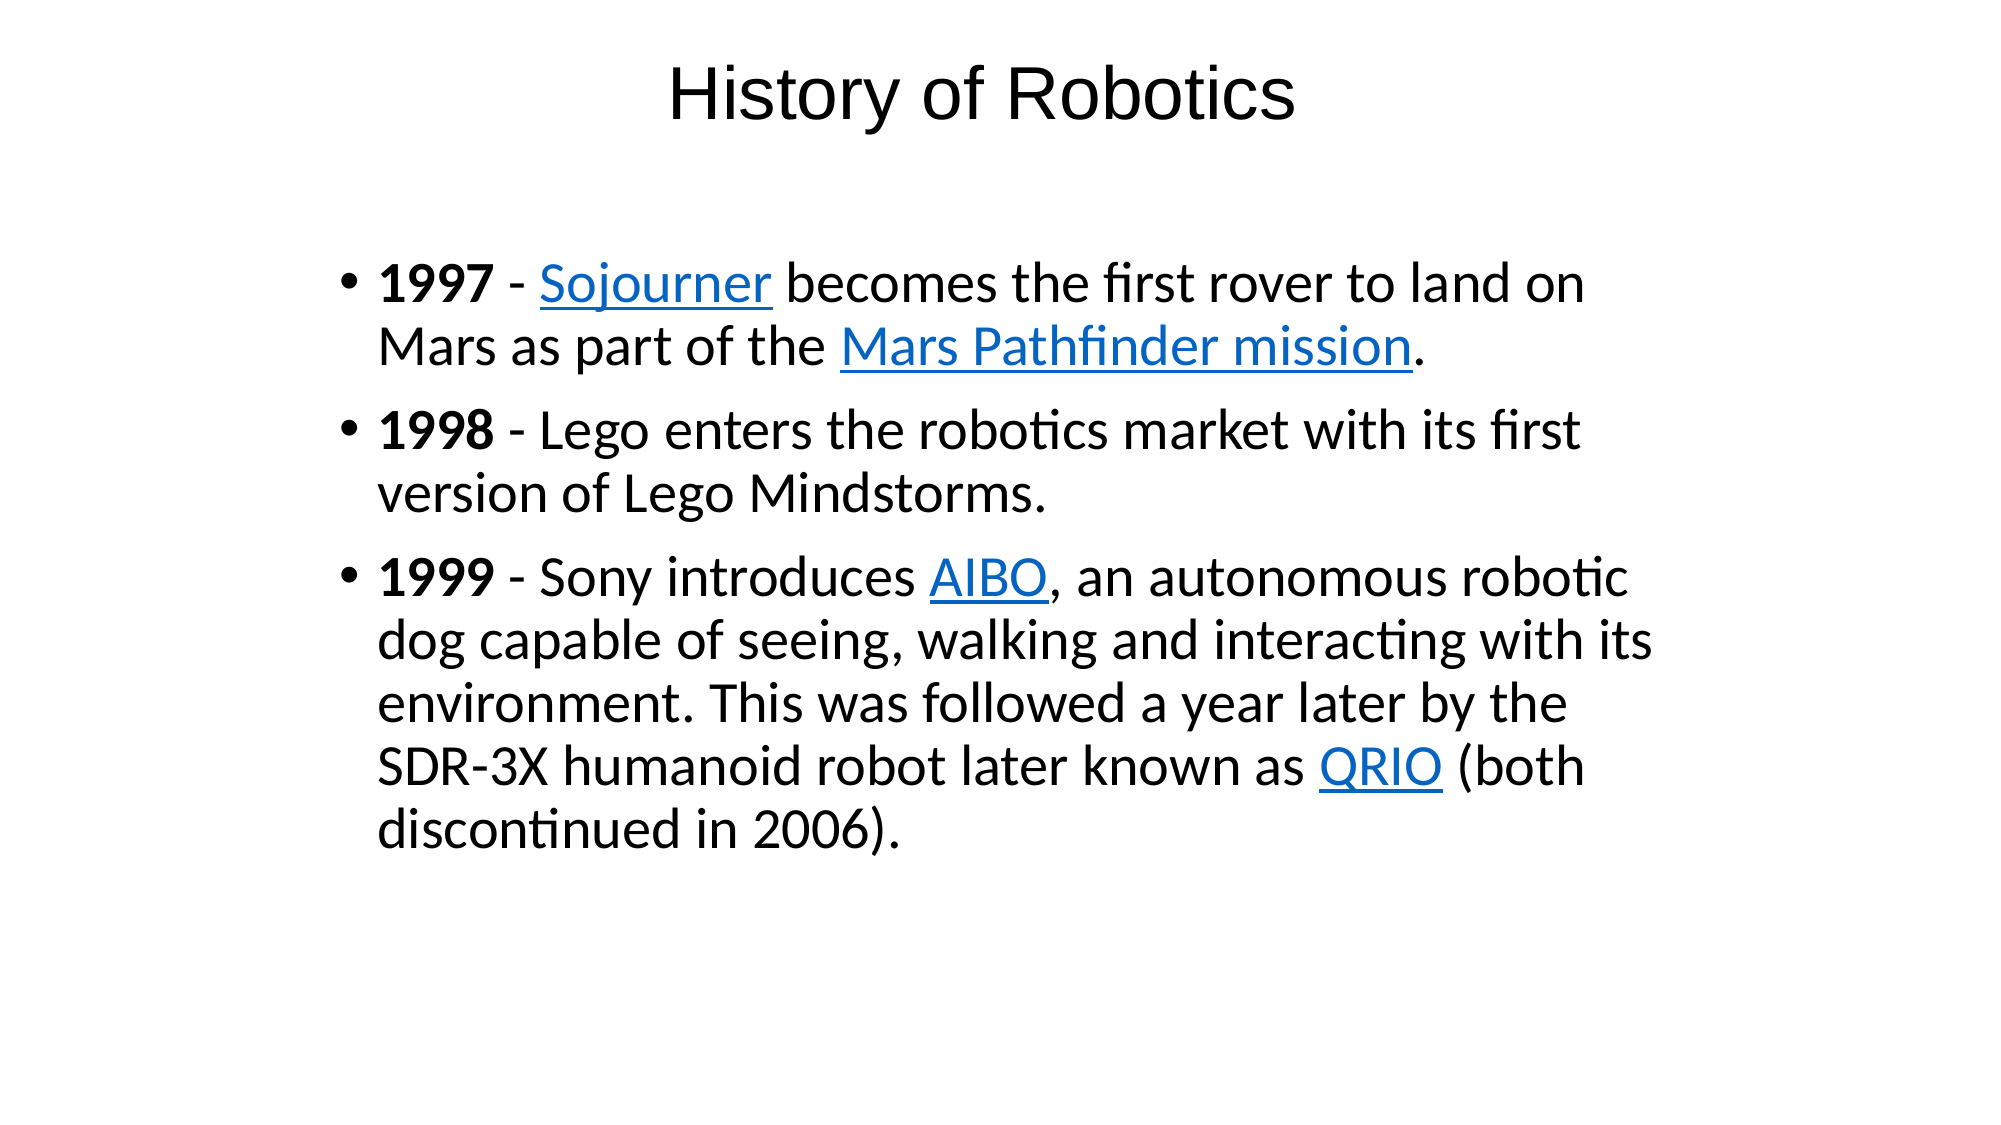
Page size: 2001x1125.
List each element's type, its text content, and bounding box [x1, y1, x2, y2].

list 1997 - Sojourner becomes the first rover to land on Mars as part of the Mars Pathfinder mission. 1998 - Lego enters the robotics market with its first version of Lego Mindstorms. 1999 - Sony introduces AIBO, an autonomous robotic dog capable of seeing, walking and interacting with its environment. This was followed a year later by the SDR-3X humanoid robot later known as QRIO (both discontinued in 2006). [324, 245, 1675, 988]
text_box History of Robotics [653, 37, 1313, 143]
